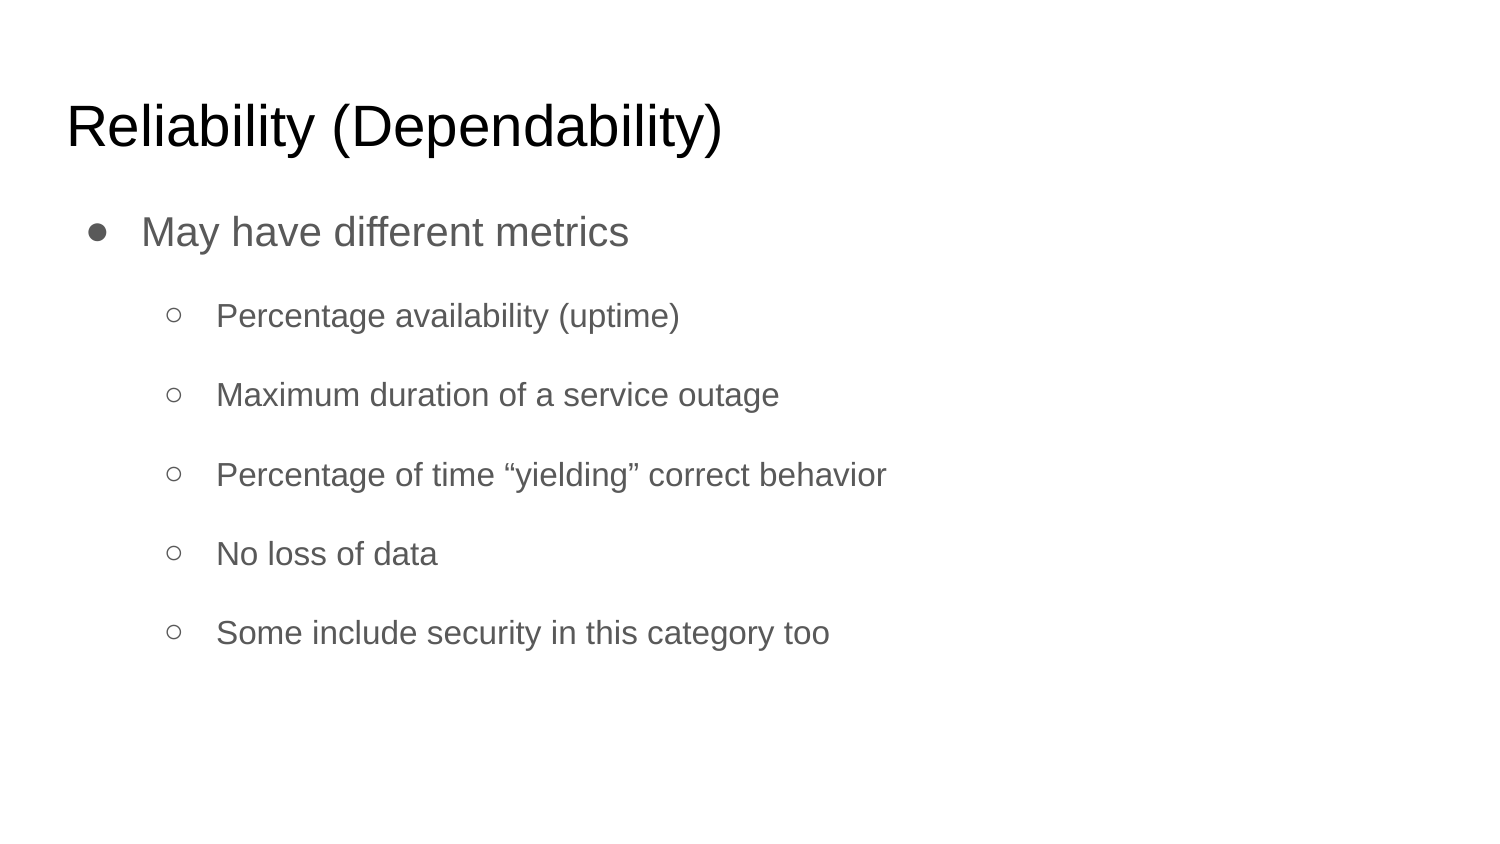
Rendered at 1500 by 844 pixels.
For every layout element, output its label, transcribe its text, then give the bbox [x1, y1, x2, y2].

list May have different metrics Percentage availability (uptime) Maximum duration of a service outage Percentage of time “yielding” correct behavior No loss of data Some include security in this category too [51, 182, 1449, 744]
title Reliability (Dependability) [51, 72, 1449, 167]
